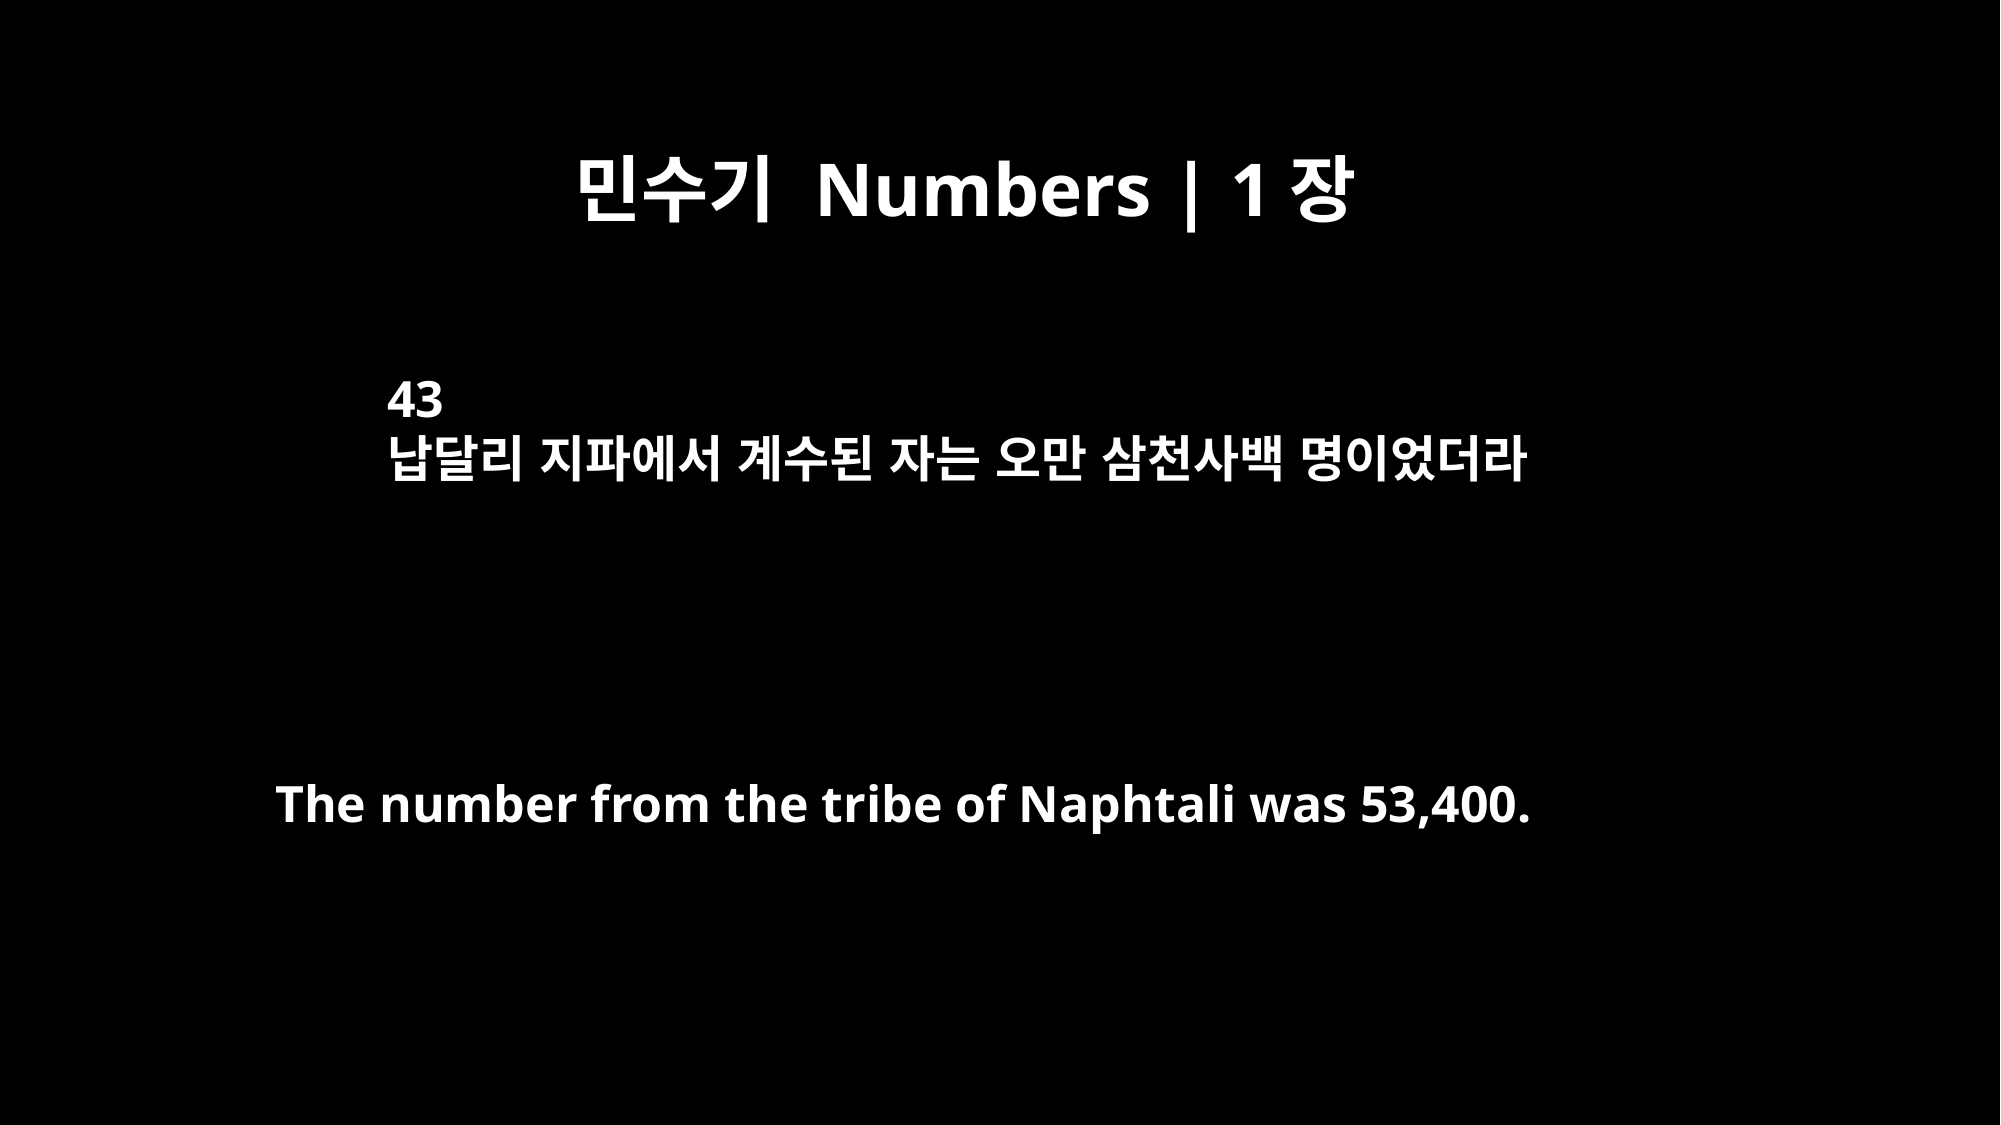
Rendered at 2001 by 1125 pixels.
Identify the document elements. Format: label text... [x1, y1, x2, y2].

text_box 43 납달리 지파에서 계수된 자는 오만 삼천사백 명이었더라 [372, 359, 1545, 495]
text_box 민수기 Numbers | 1장 [559, 136, 1373, 239]
text_box The number from the tribe of Naphtali was 53,400. [260, 764, 1547, 840]
